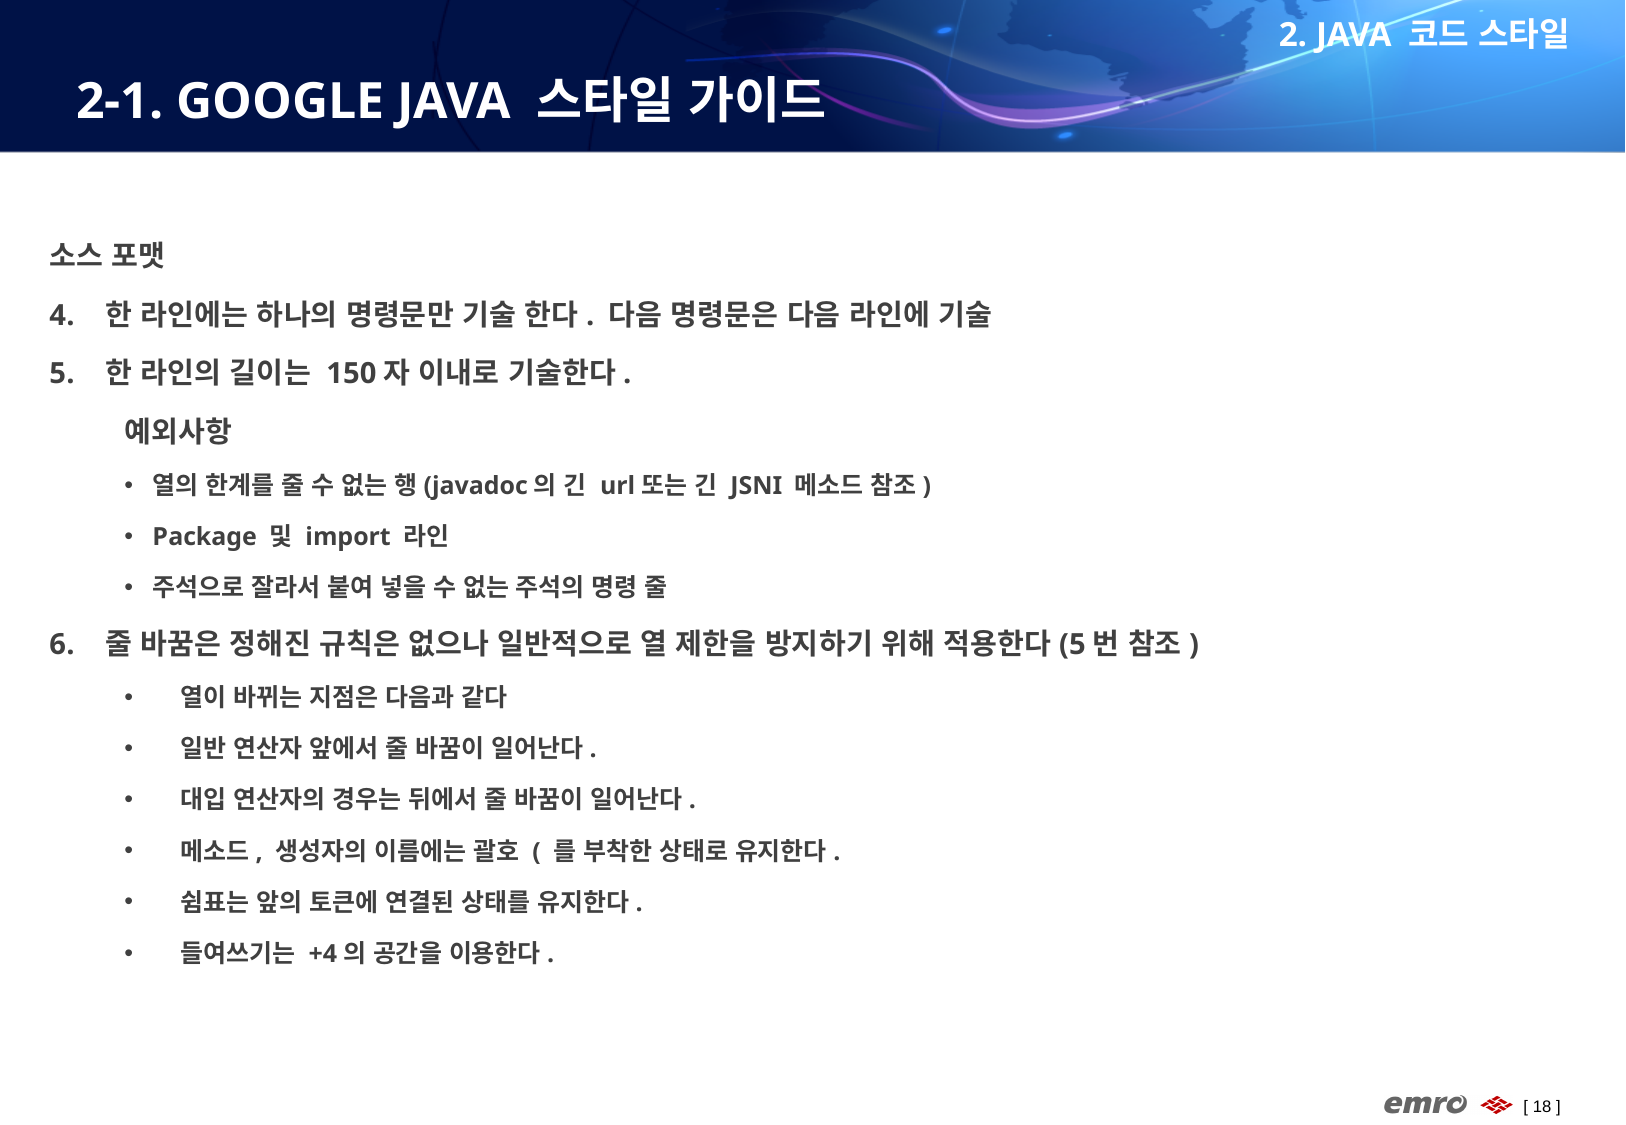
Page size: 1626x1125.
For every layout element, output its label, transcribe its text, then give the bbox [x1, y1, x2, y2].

picture [1384, 1095, 1513, 1115]
text_box 소스 포맷 한 라인에는 하나의 명령문만 기술 한다. 다음 명령문은 다음 라인에 기술 한 라인의 길이는 150자 이내로 기술한다. 예외사항 열의 한계를 줄 수 없는 행(javadoc의 긴 url또는 긴 JSNI 메소드 참조) Package 및 import 라인 주석으로 잘라서 붙여 넣을 수 없는 주석의 명령 줄 줄 바꿈은 정해진 규칙은 없으나 일반적으로 열 제한을 방지하기 위해 적용한다(5번 참조) 열이 바뀌는 지점은 다음과 같다 일반 연산자 앞에서 줄 바꿈이 일어난다. 대입 연산자의 경우는 뒤에서 줄 바꿈이 일어난다. 메소드, 생성자의 이름에는 괄호 ( 를 부착한 상태로 유지한다. 쉼표는 앞의 토큰에 연결된 상태를 유지한다. 들여쓰기는 +4의 공간을 이용한다. [34, 212, 1591, 975]
title 2-1. GOOGLE JAVA 스타일 가이드 [61, 58, 1350, 139]
text_box 2. JAVA 코드 스타일 [1114, 3, 1585, 63]
picture [0, 0, 1625, 152]
